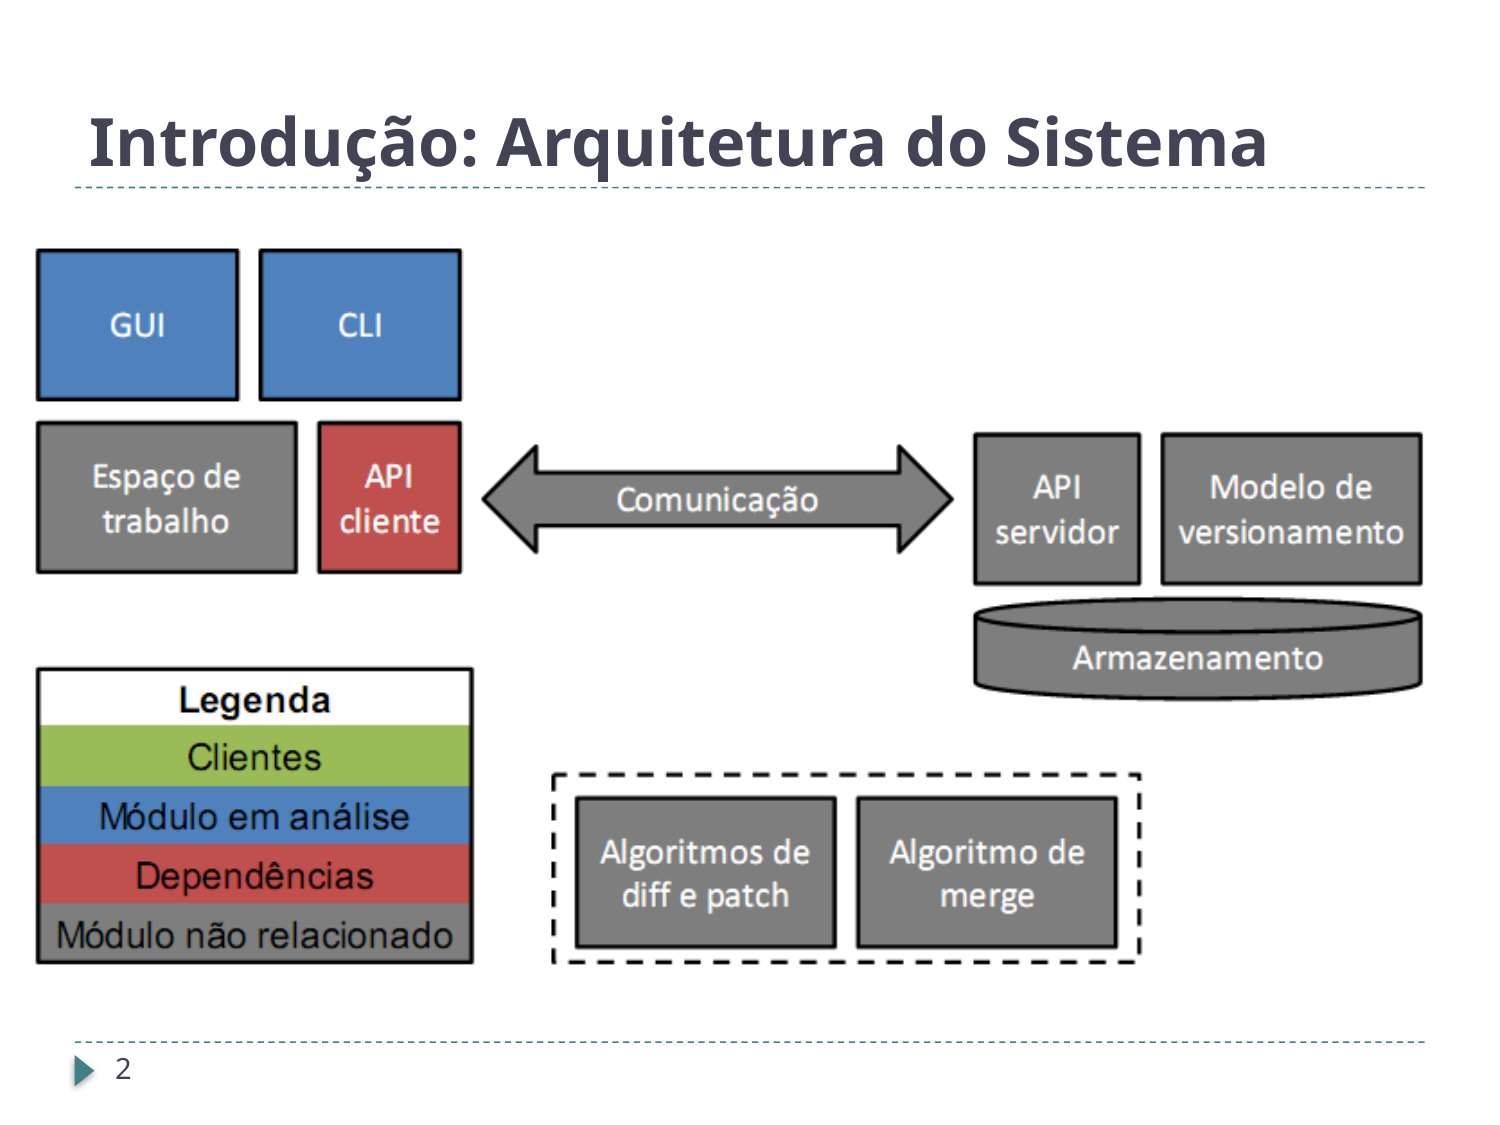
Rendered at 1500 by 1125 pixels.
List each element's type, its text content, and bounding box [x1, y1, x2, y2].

slide_number 2 [100, 1042, 426, 1103]
picture [29, 231, 1486, 988]
title Introdução: Arquitetura do Sistema [75, 24, 1425, 188]
